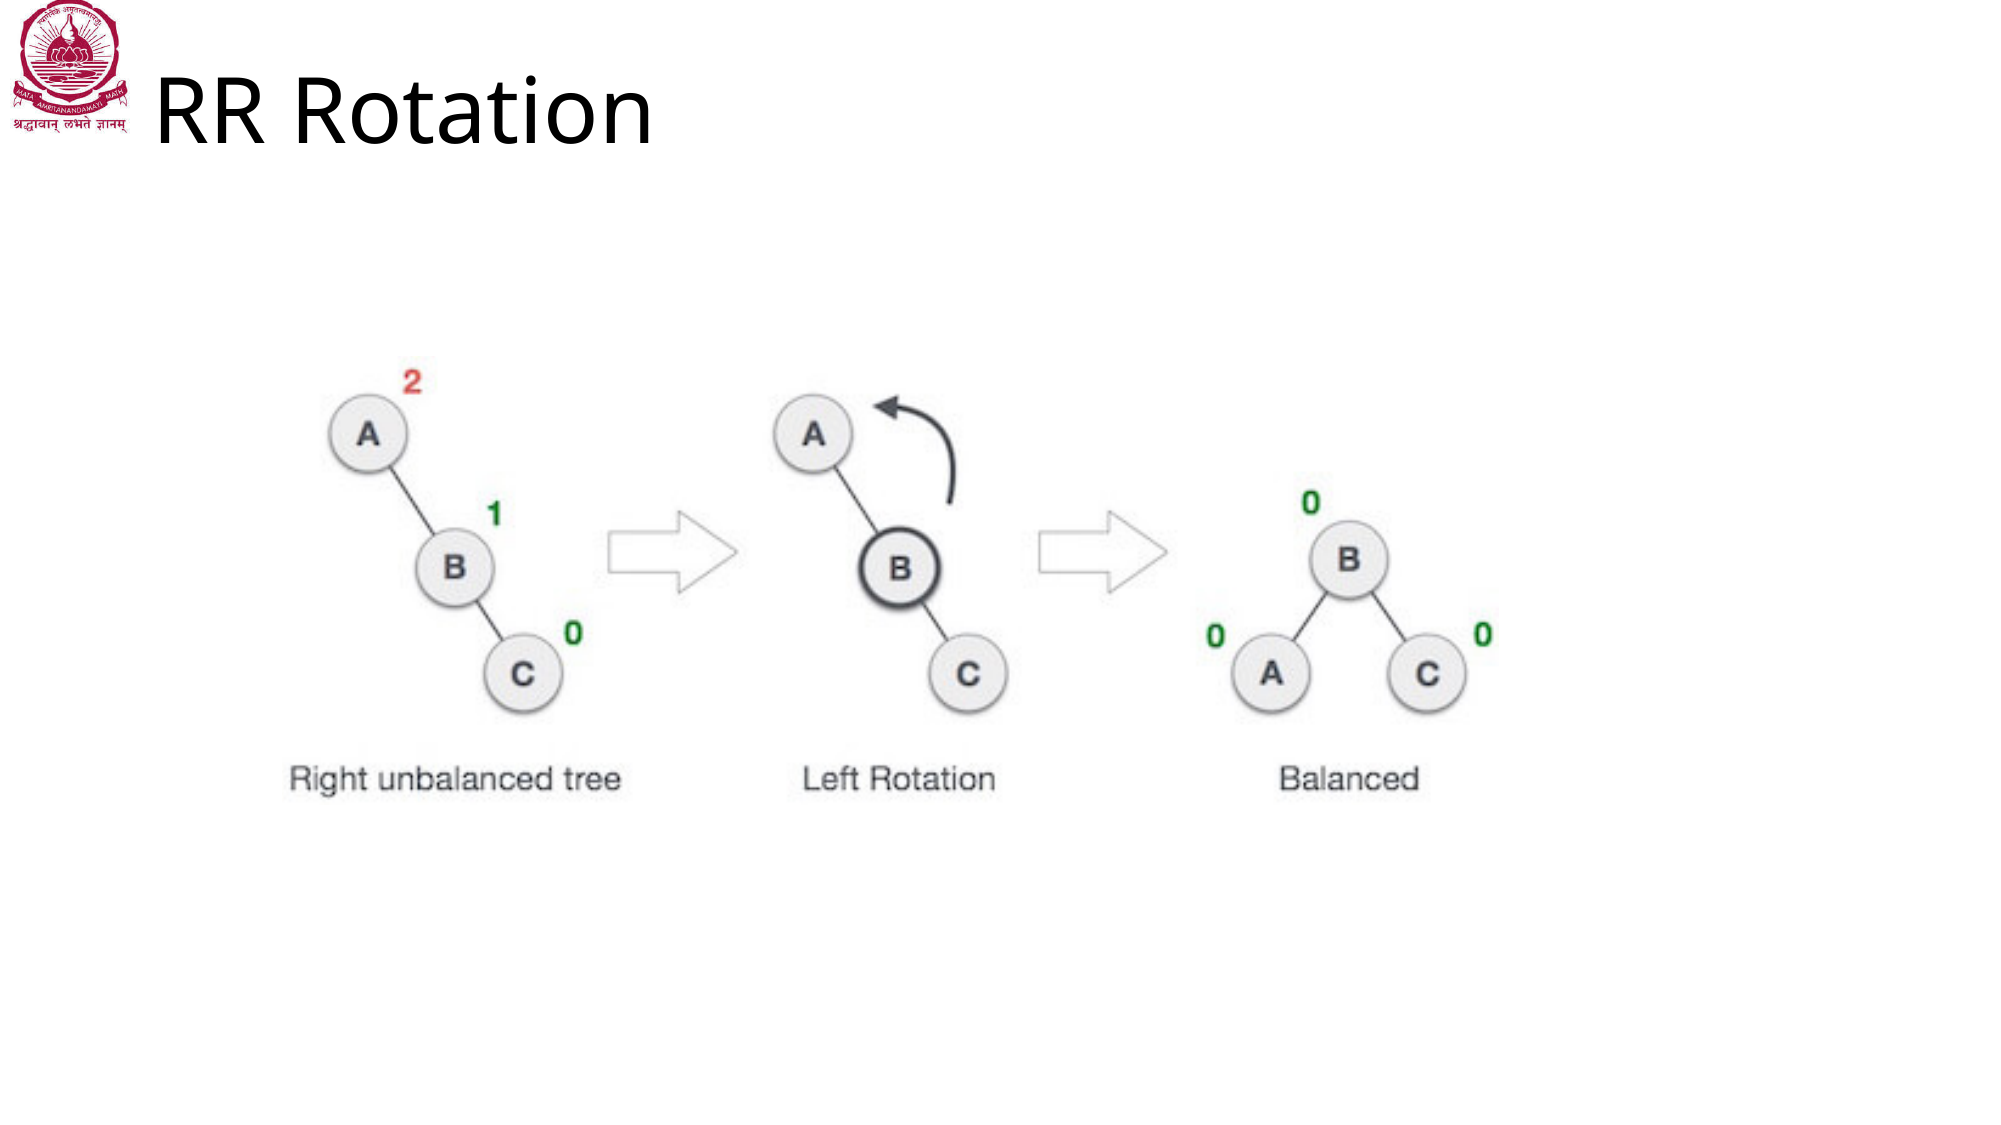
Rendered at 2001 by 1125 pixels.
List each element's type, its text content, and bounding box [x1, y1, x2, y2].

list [282, 356, 1500, 805]
picture [0, 0, 140, 134]
title RR Rotation [137, 59, 1863, 278]
